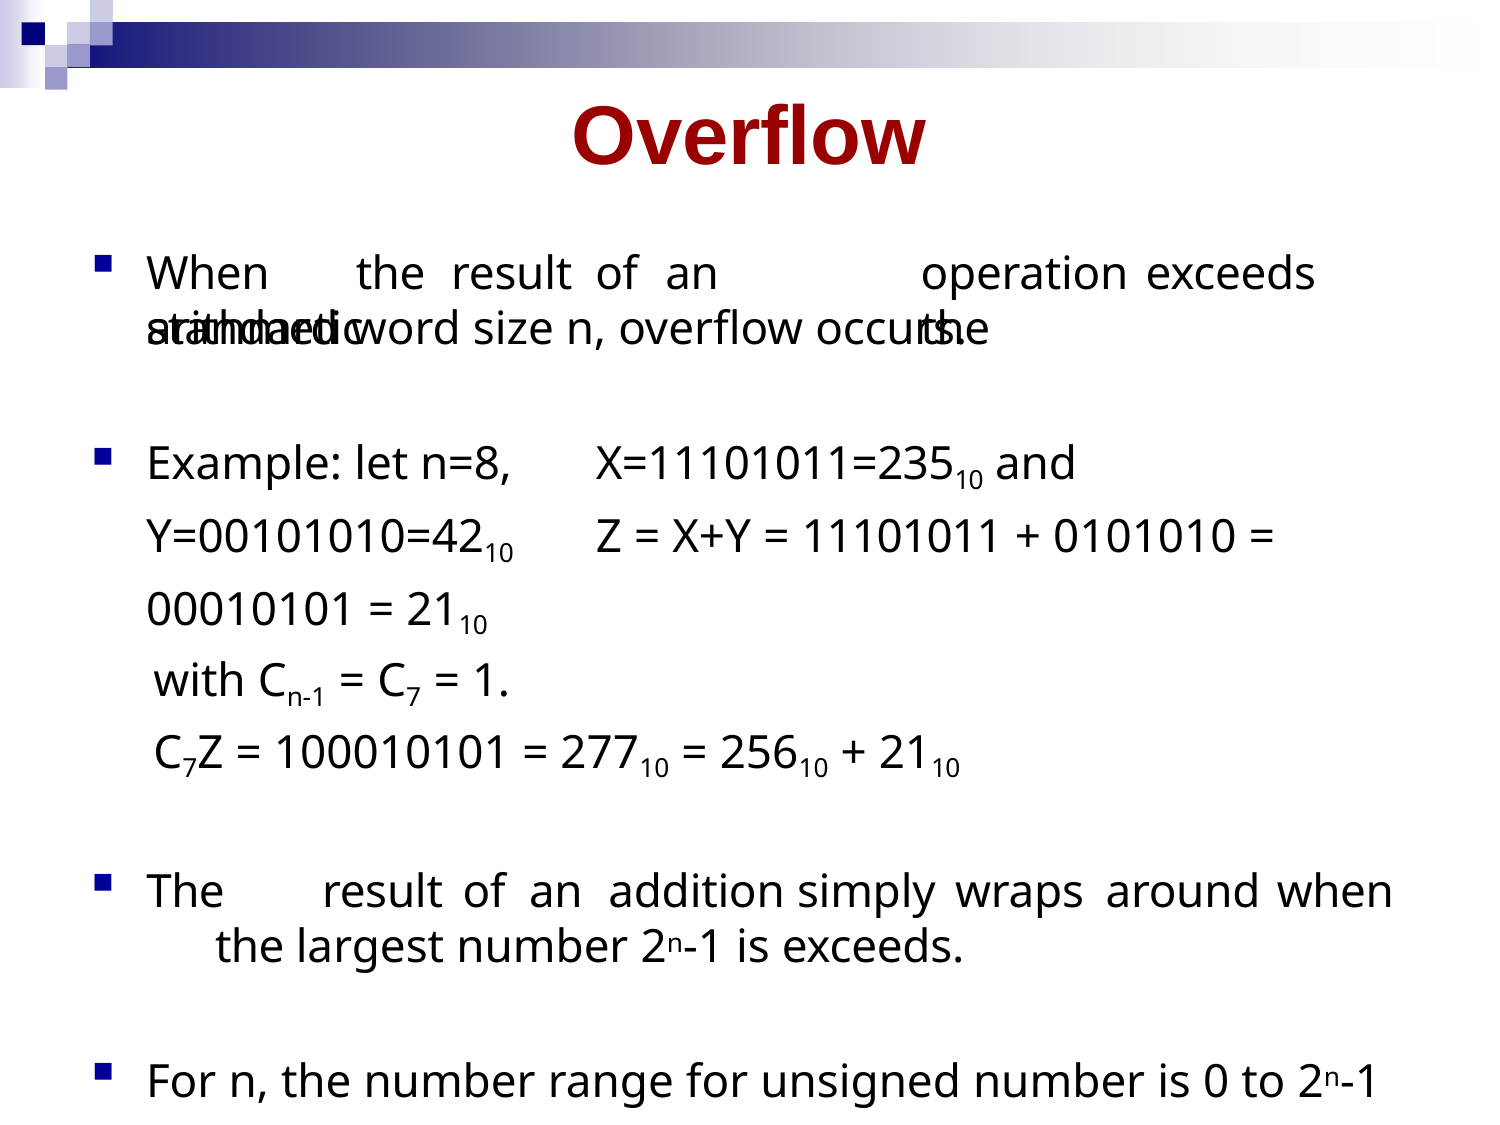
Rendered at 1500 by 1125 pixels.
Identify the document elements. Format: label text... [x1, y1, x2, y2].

picture [0, 0, 47, 88]
title Overflow [569, 79, 931, 270]
text_box When the result of an arithmetic [87, 241, 891, 296]
text_box operation exceeds the [918, 241, 1413, 296]
picture [90, 22, 1500, 68]
text_box standard word size n, overflow occurs. Example: let n=8, X=11101011=23510 and Y=00101010=4210 Z = X+Y = 11101011 + 0101010 = 00010101 = 2110 with Cn-1 = C7 = 1. C7Z = 100010101 = 27710 = 25610 + 2110 The result of an addition simply wraps around when the largest number 2n-1 is exceeds. For n, the number range for unsigned number is 0 to 2n-1 [77, 296, 1421, 1107]
